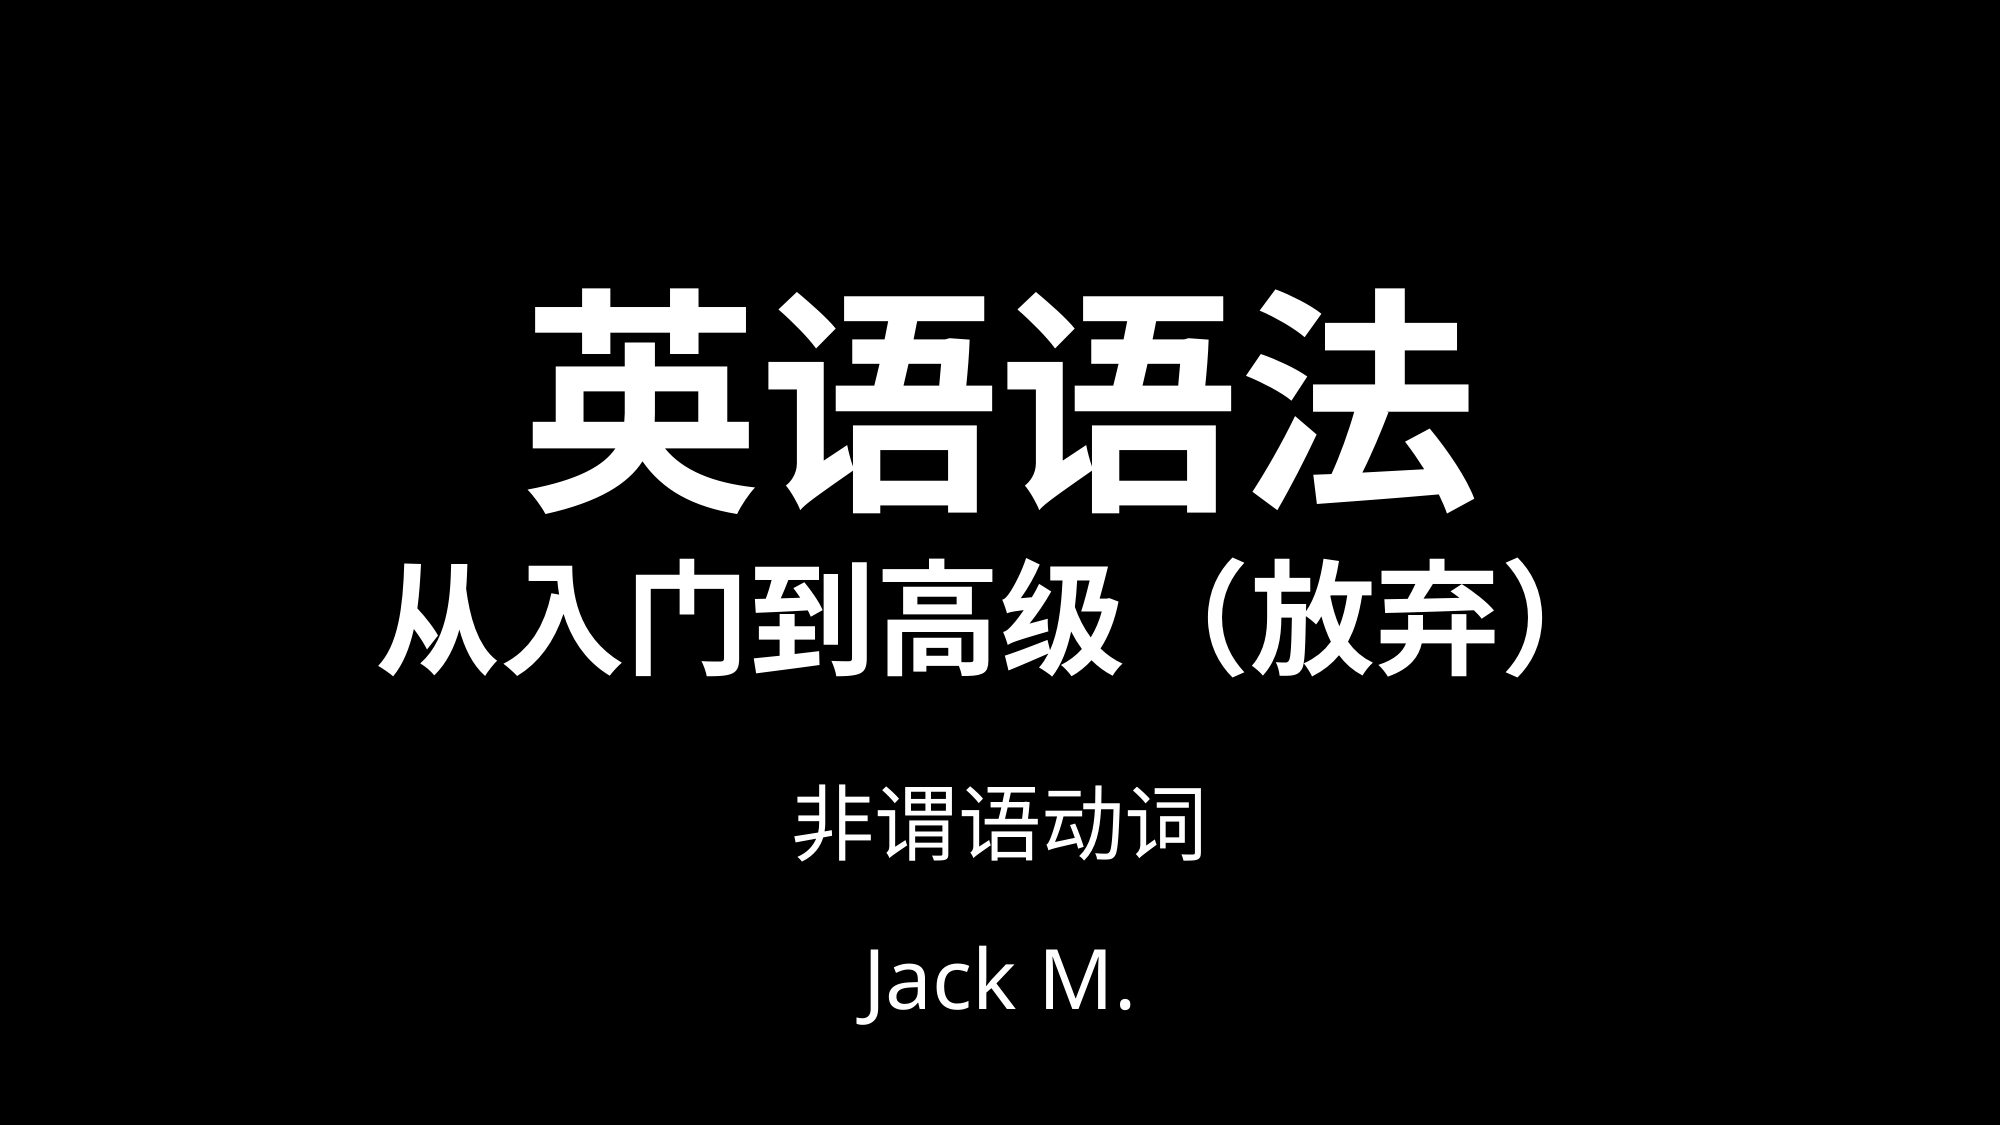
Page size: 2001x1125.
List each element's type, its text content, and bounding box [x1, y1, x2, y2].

text_box 非谓语动词 [585, 763, 1415, 879]
text_box Jack M. [585, 918, 1415, 1034]
text_box 英语语法 从入门到高级（放弃） [360, 245, 1640, 698]
